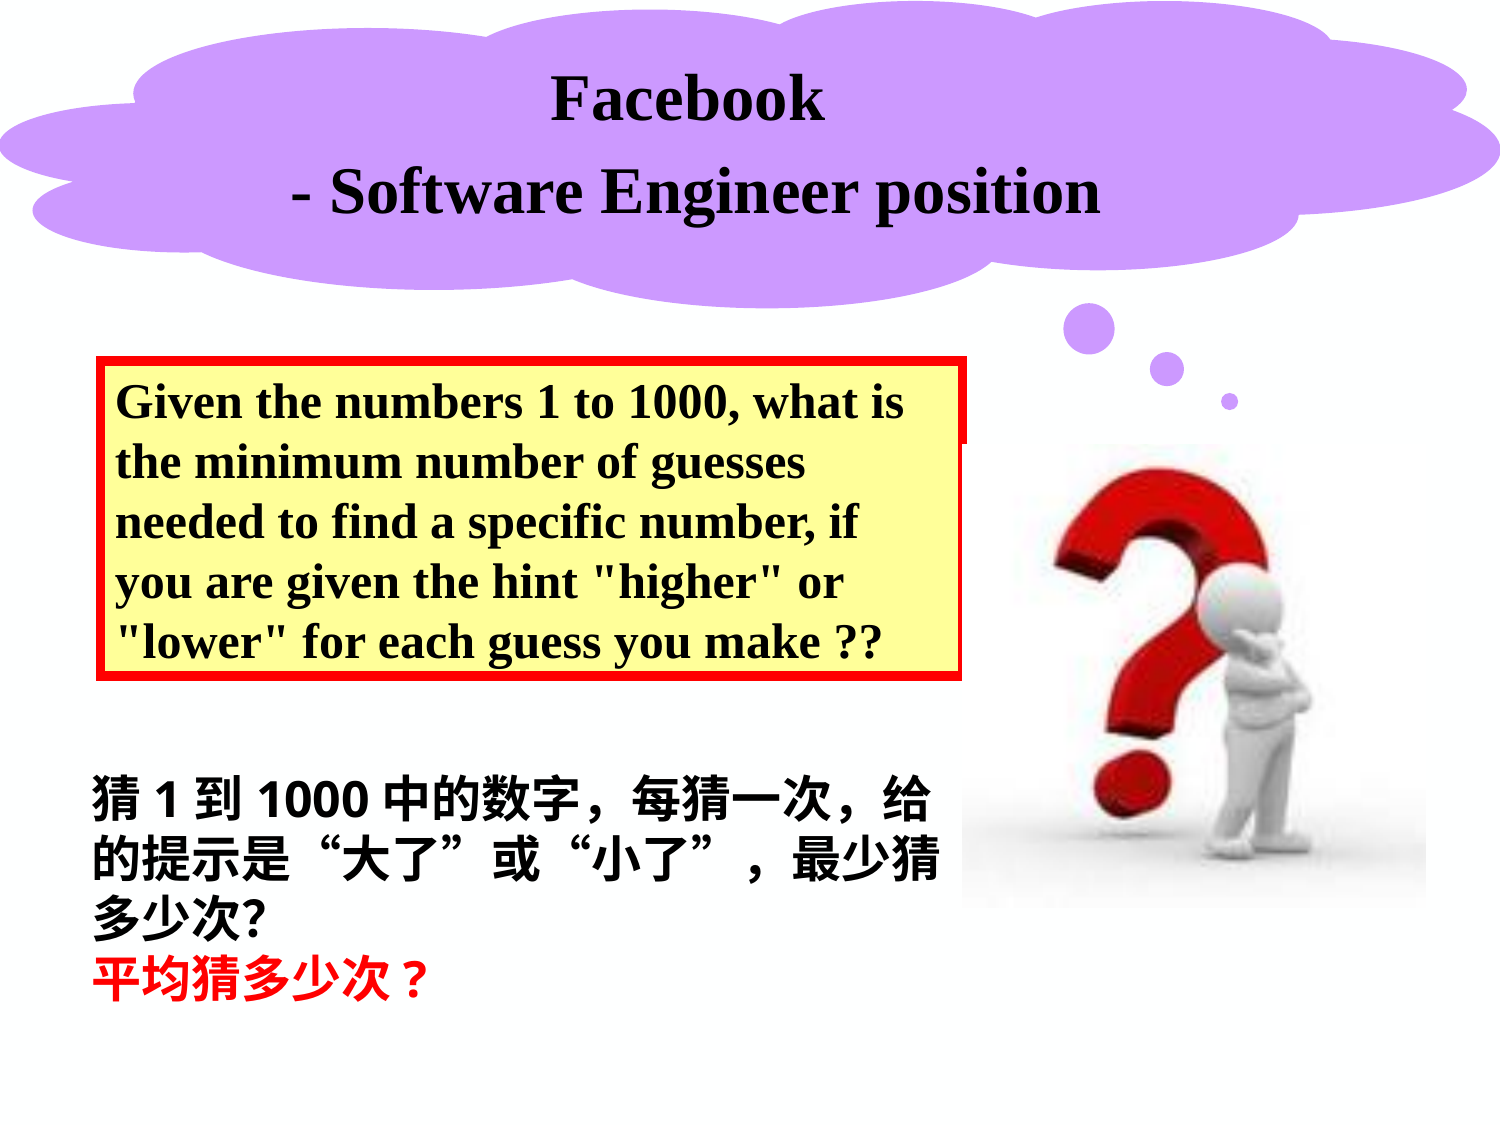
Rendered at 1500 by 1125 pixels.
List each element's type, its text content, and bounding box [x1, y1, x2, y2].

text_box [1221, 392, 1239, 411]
text_box Facebook - Software Engineer position [1063, 303, 1115, 355]
text_box 猜1到1000中的数字，每猜一次，给的提示是“大了”或“小了”，最少猜多少次？ 平均猜多少次? [76, 760, 987, 1016]
text_box Facebook - Software Engineer position [1149, 352, 1184, 387]
text_box Facebook - Software Engineer position [0, 0, 1500, 309]
text_box Given the numbers 1 to 1000, what is the minimum number of guesses needed to find a specific number, if you are given the hint "higher" or "lower" for each guess you make ?? [100, 361, 963, 676]
picture [962, 444, 1426, 908]
